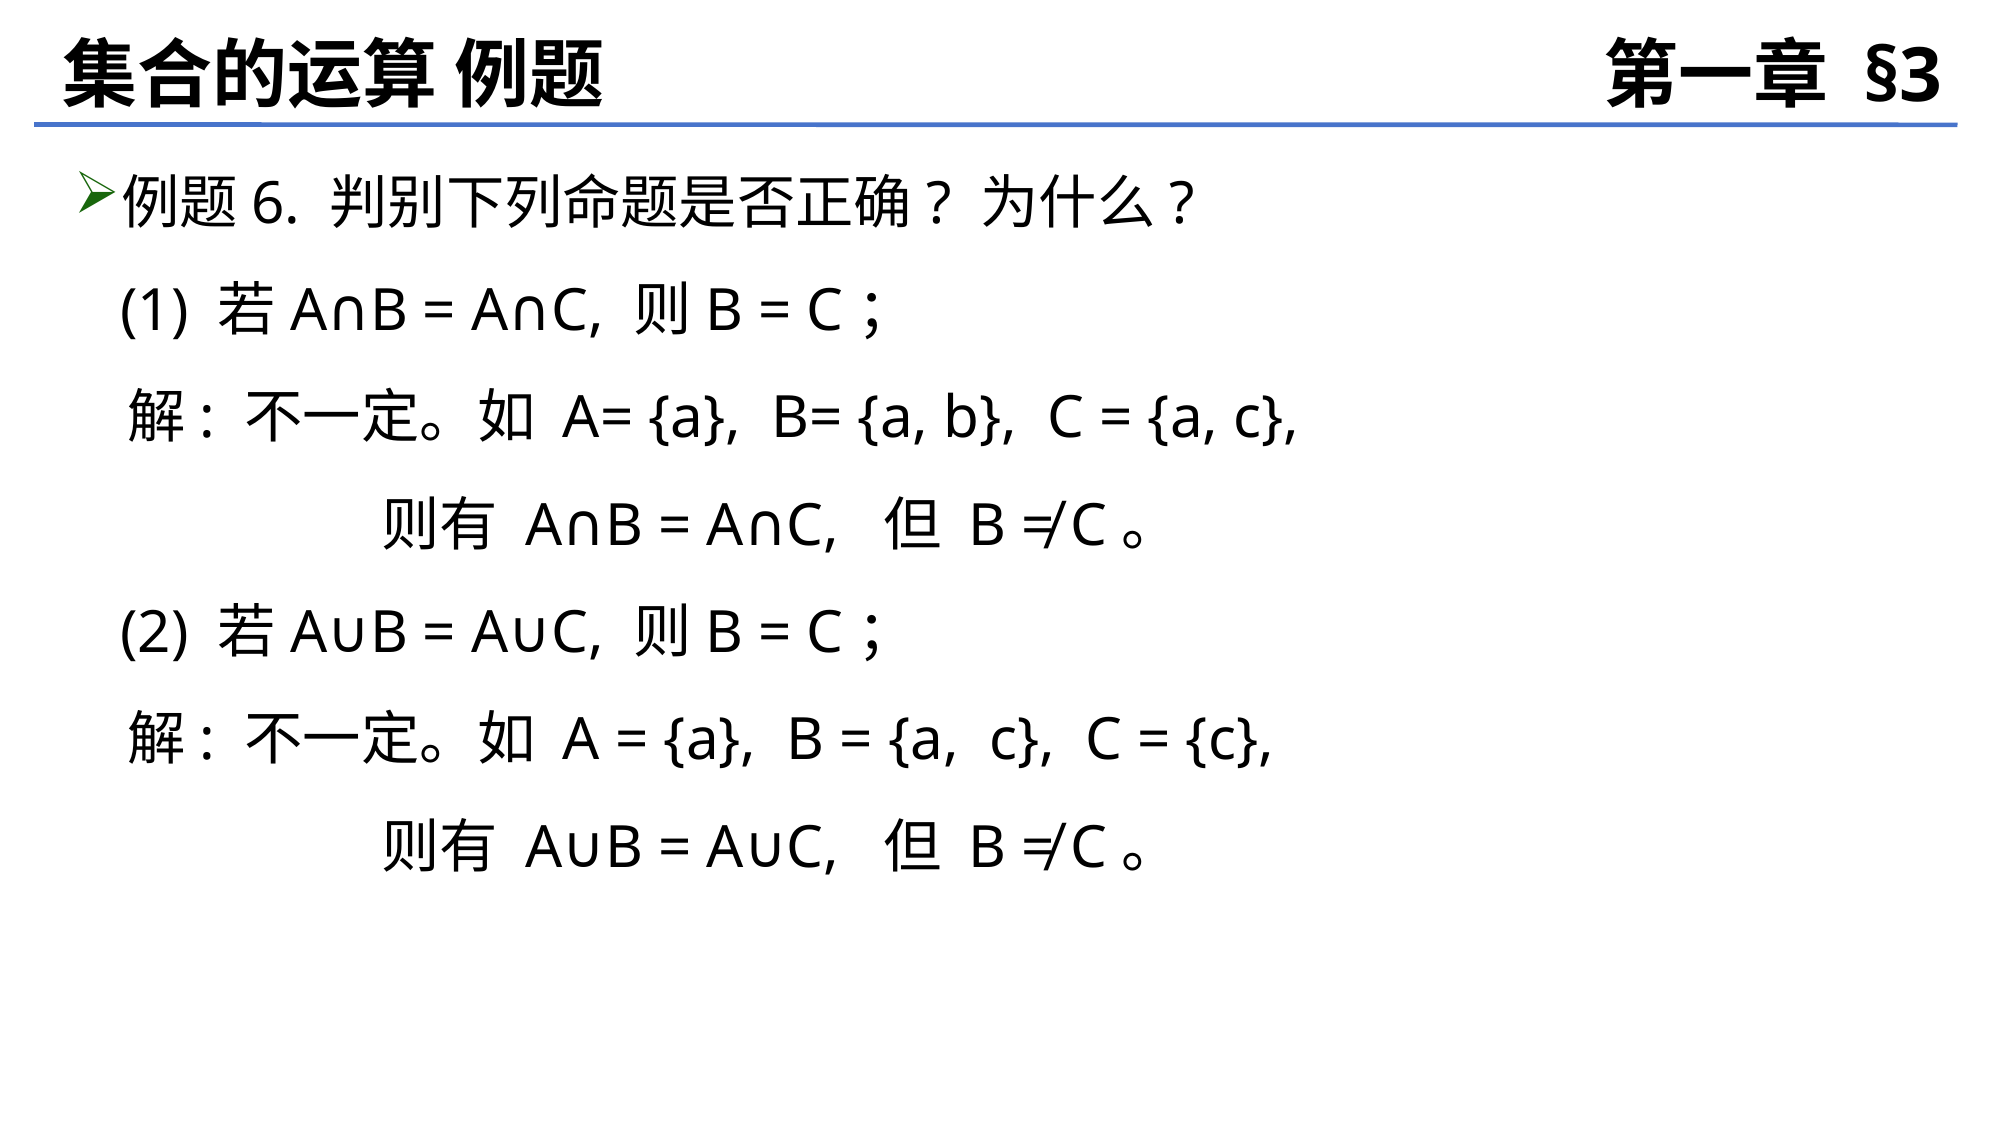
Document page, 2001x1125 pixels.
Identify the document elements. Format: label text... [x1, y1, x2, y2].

text_box 第一章 §3 [1576, 19, 1958, 124]
text_box 例题6. 判别下列命题是否正确? 为什么? (1) 若A∩B = A∩C, 则B = C； 解: 不一定。如 A= {a}, B= {a, b}, C = {a, c}, 则有 A∩B = A∩C, 但 B ≠ C。 (2) 若A∪B = A∪C, 则B = C； 解: 不一定。如 A = {a}, B = {a, c}, C = {c}, 则有 A∪B = A∪C, 但 B ≠ C。 [45, 138, 1945, 1064]
text_box 集合的运算 例题 [47, 18, 620, 124]
